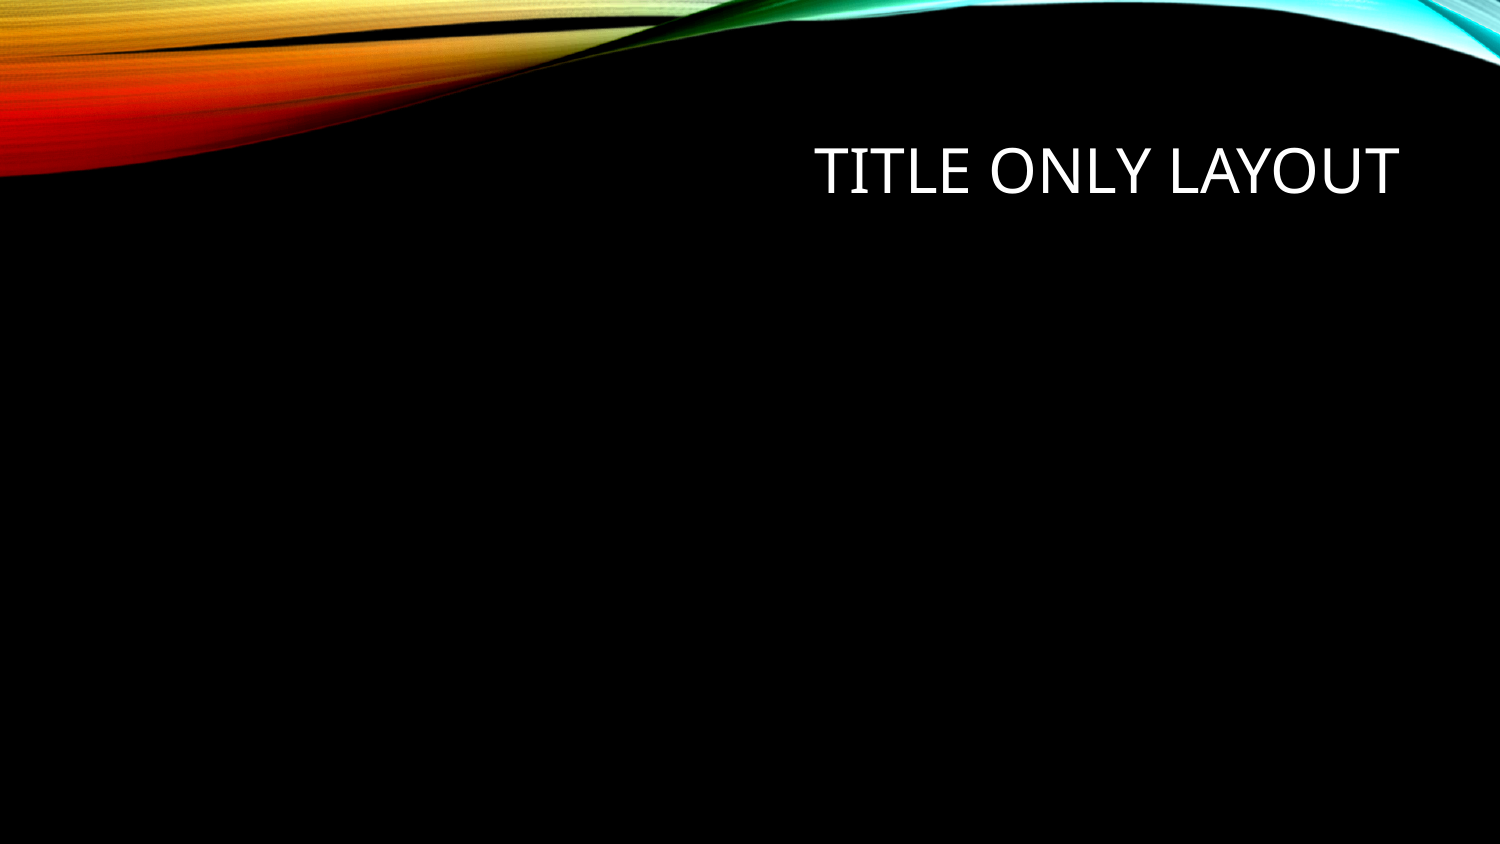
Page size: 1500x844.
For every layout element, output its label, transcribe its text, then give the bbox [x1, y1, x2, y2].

title Title Only Layout [356, 94, 1416, 254]
picture [0, 0, 1500, 178]
